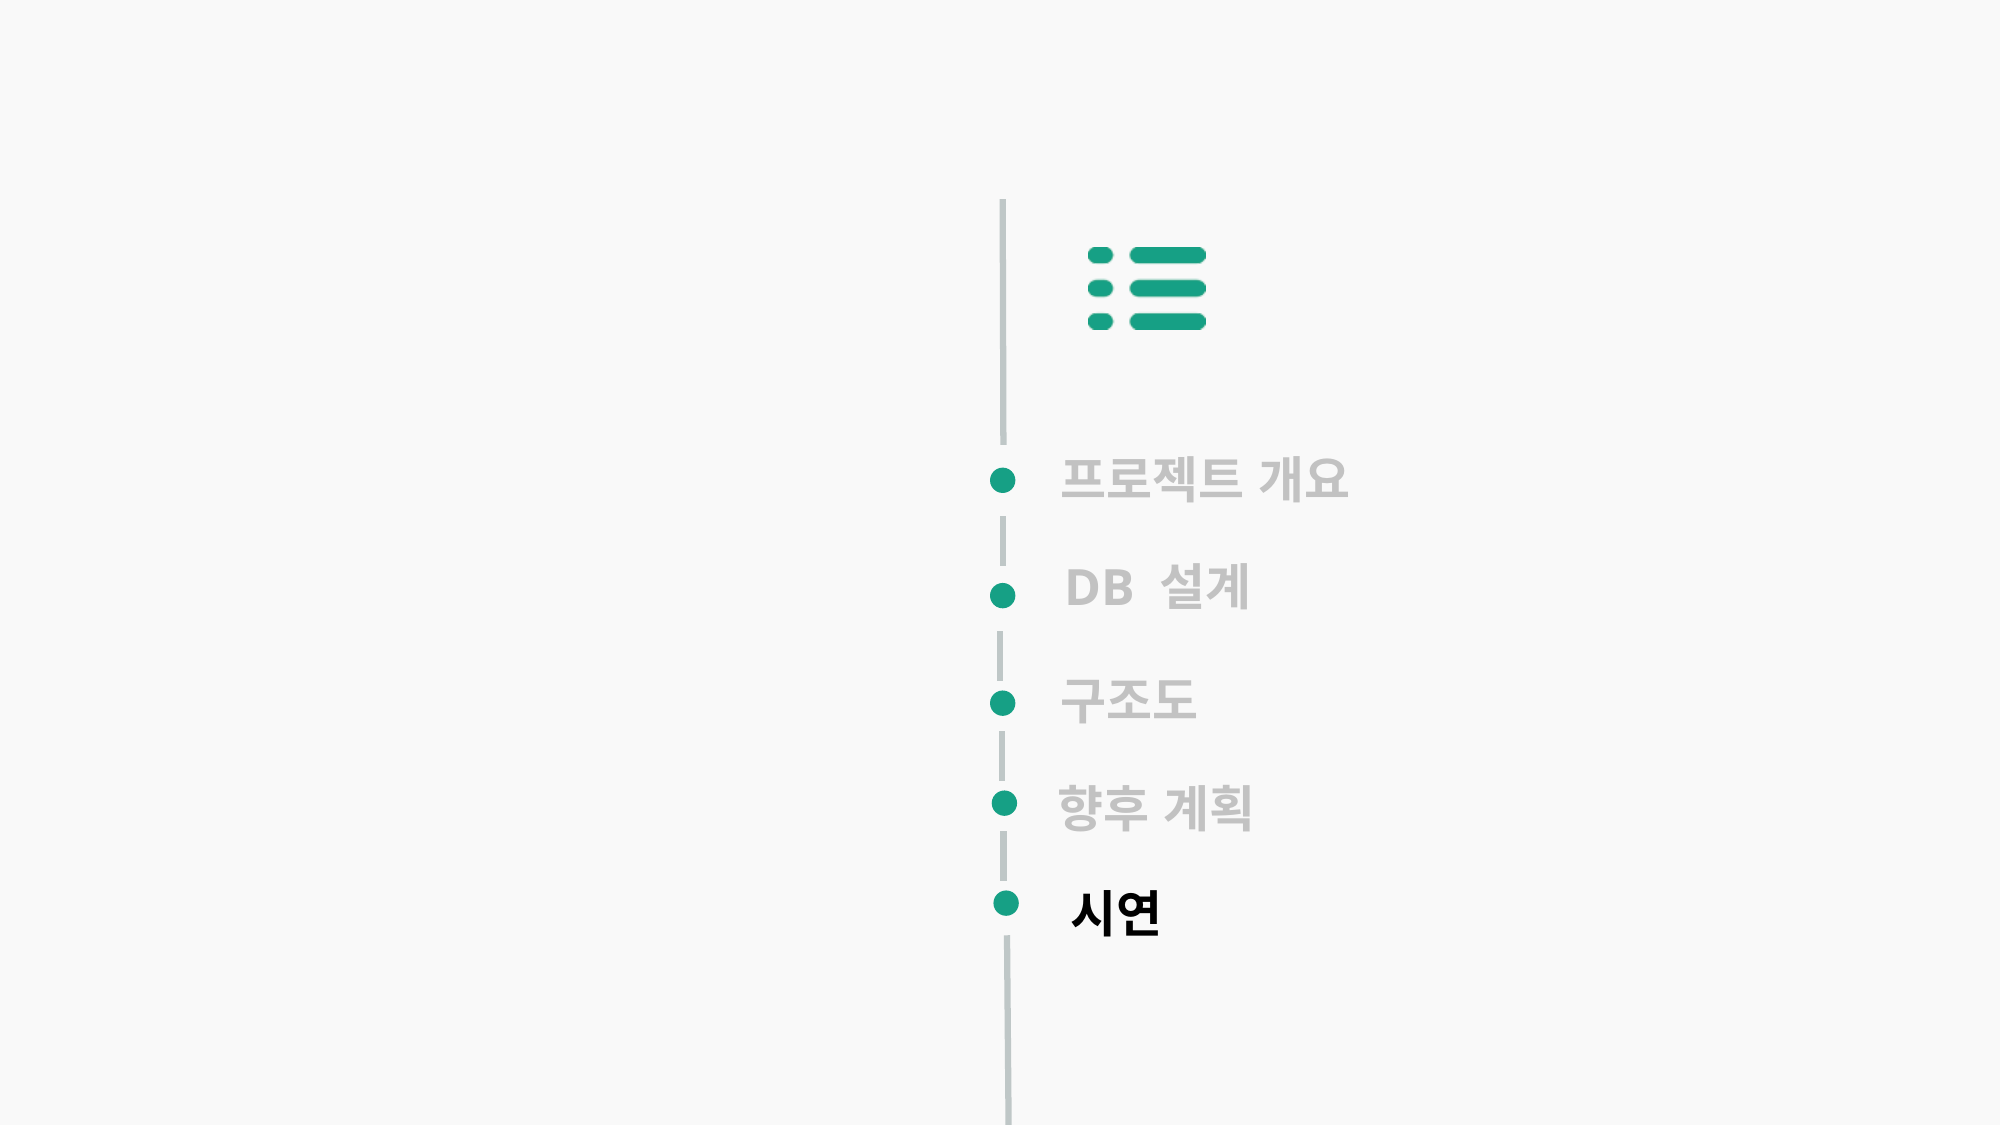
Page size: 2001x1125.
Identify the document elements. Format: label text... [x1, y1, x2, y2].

text_box 구조도 [1046, 662, 1640, 737]
text_box [992, 889, 1020, 917]
text_box 프로젝트 개요 [1045, 441, 1639, 516]
text_box 향후 계획 [1043, 770, 1637, 846]
text_box [990, 789, 1019, 817]
text_box [988, 689, 1017, 717]
text_box [988, 466, 1017, 495]
text_box [988, 581, 1017, 610]
text_box 시연 [1055, 875, 1692, 951]
text_box DB 설계 [1049, 548, 1687, 624]
picture [1088, 247, 1206, 330]
